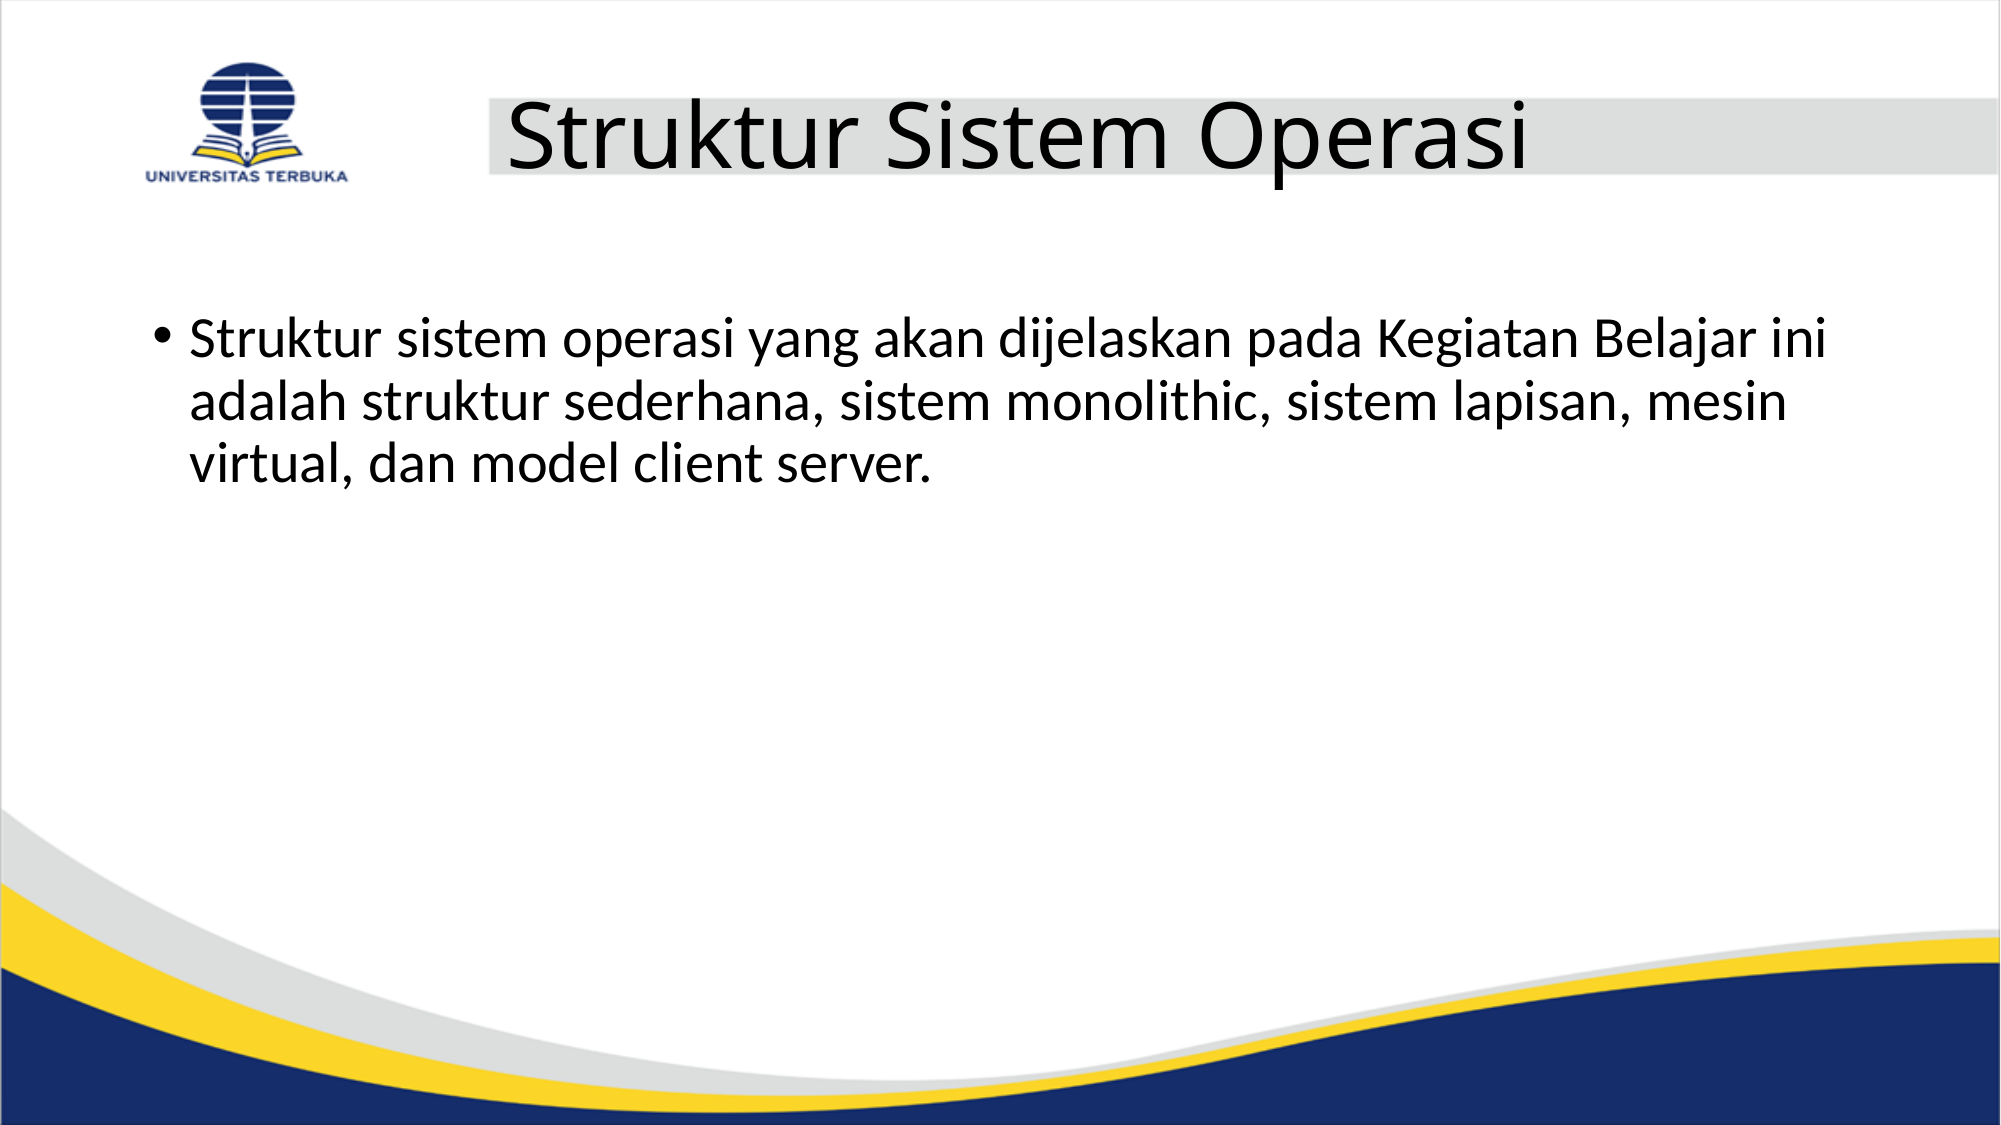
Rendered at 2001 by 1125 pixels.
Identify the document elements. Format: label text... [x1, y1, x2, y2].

list Struktur sistem operasi yang akan dijelaskan pada Kegiatan Belajar ini adalah struktur sederhana, sistem monolithic, sistem lapisan, mesin virtual, dan model client server. [137, 299, 1863, 1014]
title Struktur Sistem Operasi [491, 59, 1863, 218]
picture [0, 0, 2001, 1125]
